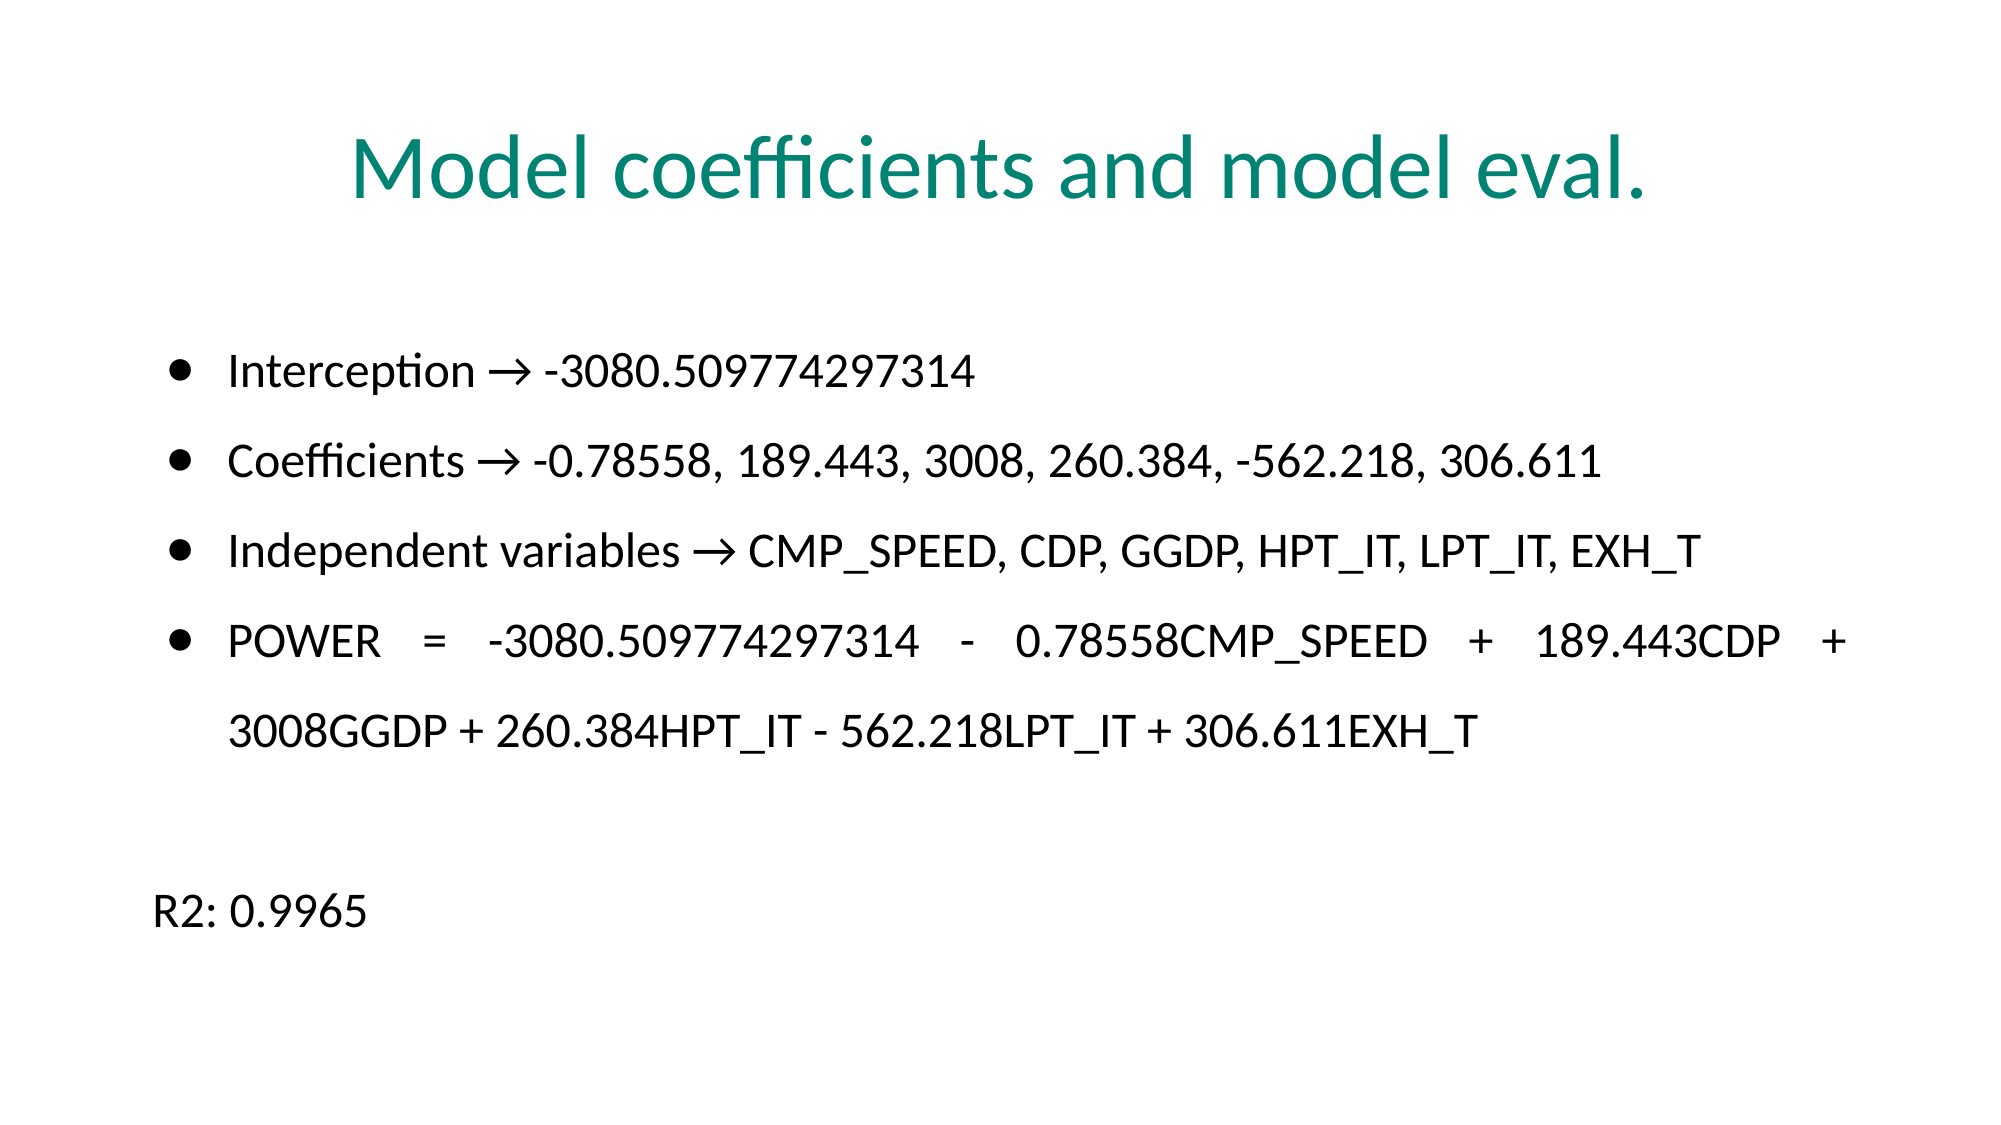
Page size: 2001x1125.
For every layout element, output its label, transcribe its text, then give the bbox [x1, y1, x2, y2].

list Interception → -3080.509774297314 Coefficients → -0.78558, 189.443, 3008, 260.384, -562.218, 306.611 Independent variables → CMP_SPEED, CDP, GGDP, HPT_IT, LPT_IT, EXH_T POWER = -3080.509774297314 - 0.78558CMP_SPEED + 189.443CDP + 3008GGDP + 260.384HPT_IT - 562.218LPT_IT + 306.611EXH_T R2: 0.9965 [137, 299, 1863, 1014]
title Model coefficients and model eval. [137, 59, 1863, 278]
